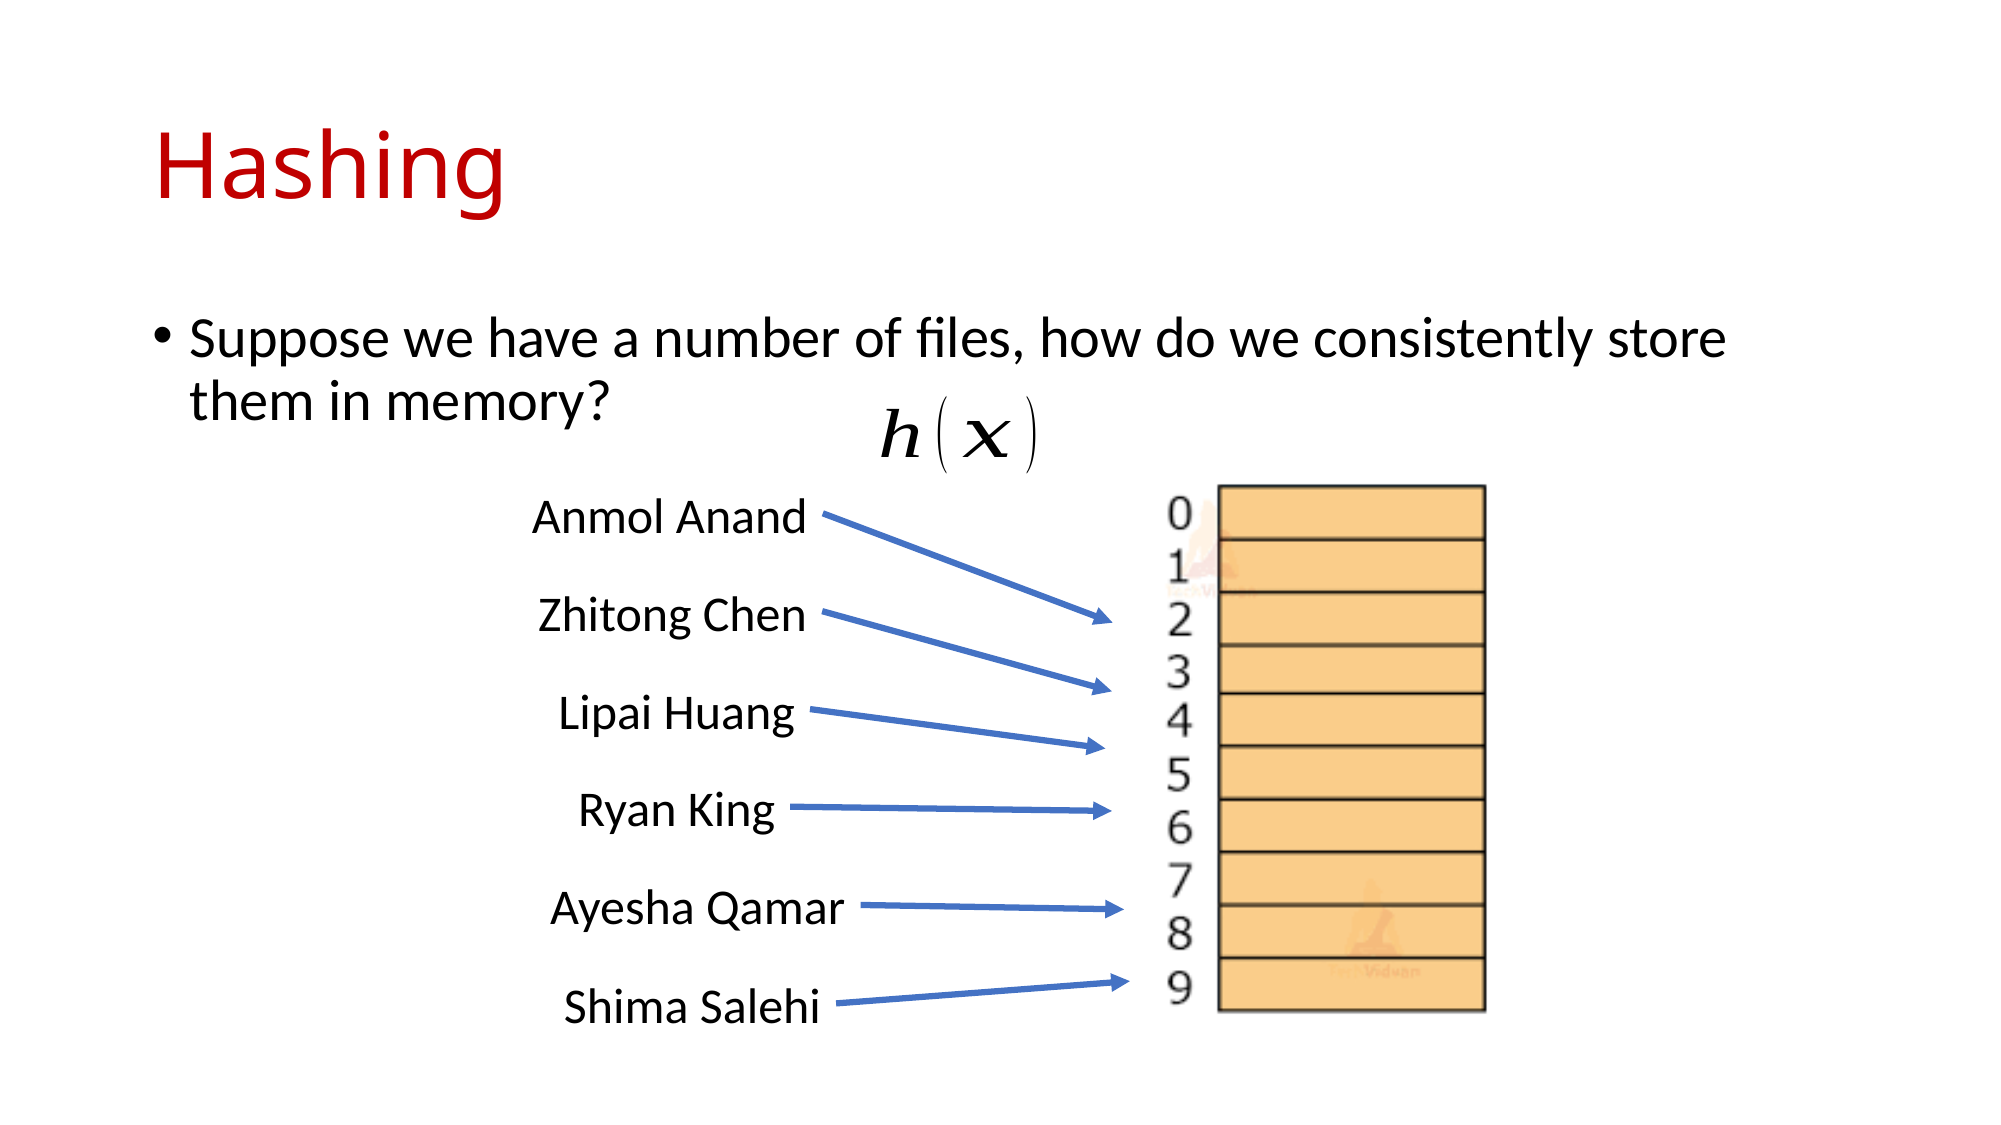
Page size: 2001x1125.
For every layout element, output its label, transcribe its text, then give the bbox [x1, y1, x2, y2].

text_box Zhitong Chen [523, 573, 823, 649]
list Suppose we have a number of files, how do we consistently store them in memory? [137, 299, 1863, 1066]
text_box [837, 981, 1130, 1004]
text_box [823, 611, 1112, 692]
title Hashing [137, 59, 1863, 278]
text_box Lipai Huang [543, 671, 811, 747]
text_box Anmol Anand [517, 475, 823, 551]
text_box Shima Salehi [549, 966, 837, 1041]
text_box Ayesha Qamar [535, 867, 861, 943]
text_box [861, 905, 1125, 910]
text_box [811, 709, 1106, 749]
picture [1105, 431, 1546, 1066]
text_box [824, 513, 1113, 623]
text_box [791, 807, 1112, 811]
text_box Ryan King [563, 769, 791, 845]
